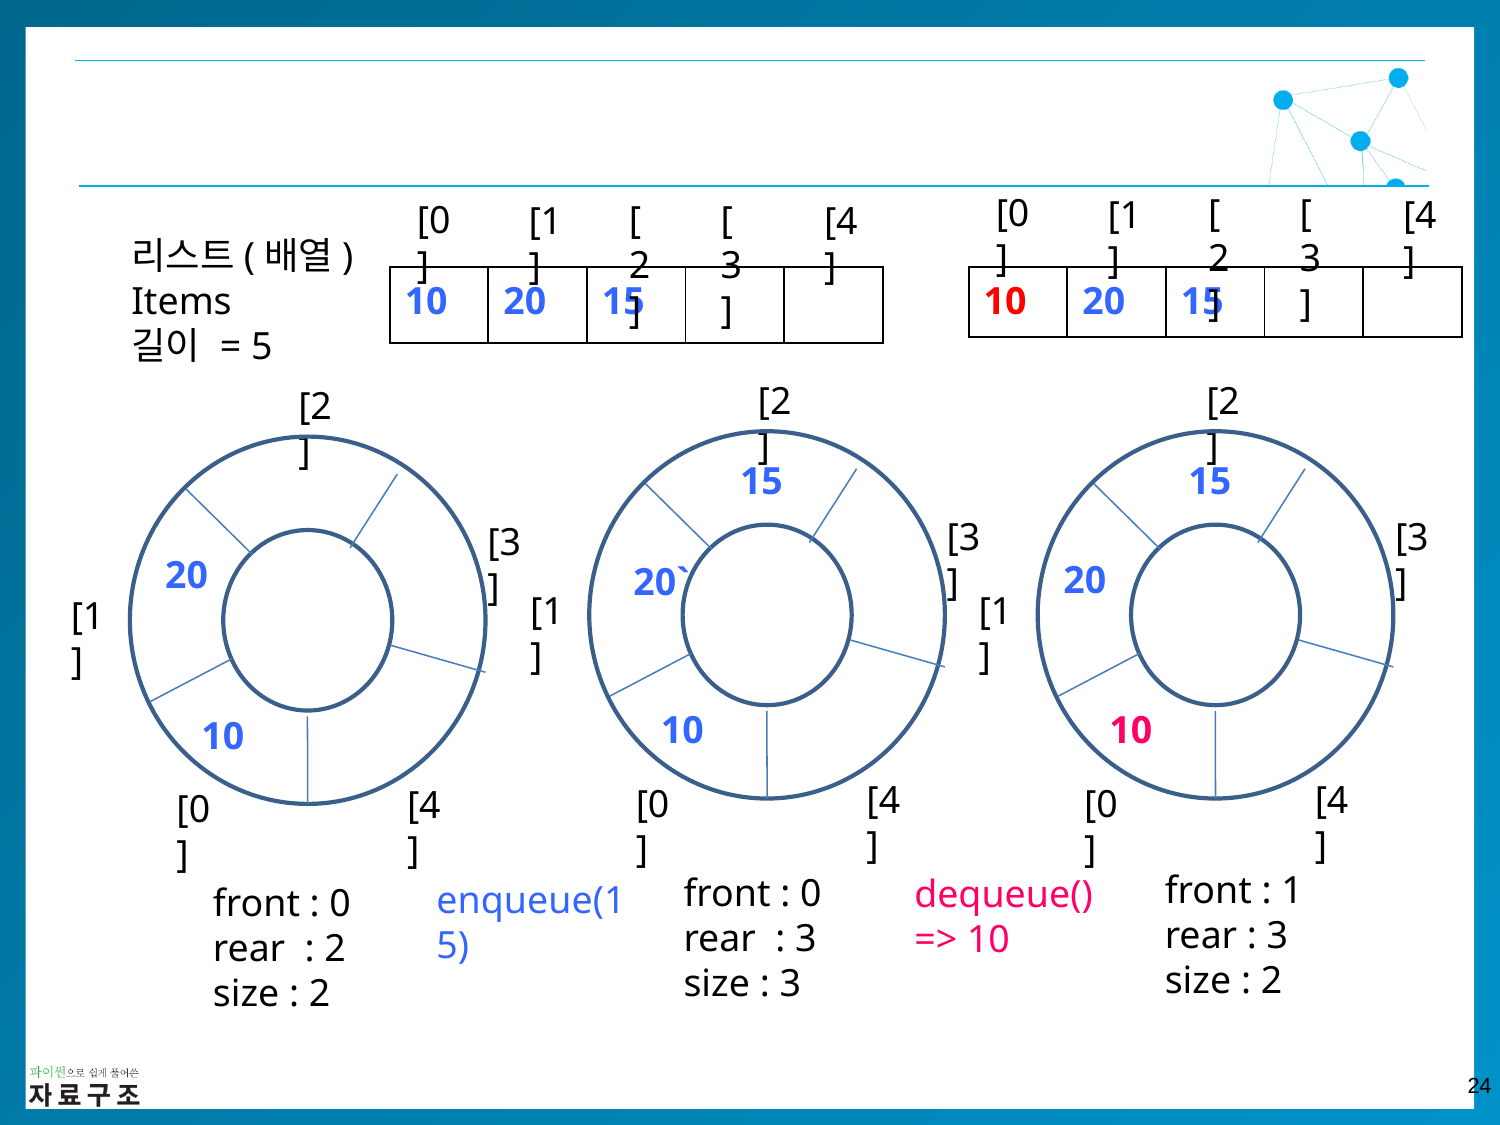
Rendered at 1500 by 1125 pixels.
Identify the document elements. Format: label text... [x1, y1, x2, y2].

table_header 20 [489, 268, 586, 342]
text_box [4] [809, 189, 880, 295]
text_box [55, 374, 510, 839]
text_box front : 0 rear : 2 size : 2 [198, 871, 437, 1022]
text_box enqueue(15) [421, 869, 510, 974]
text_box [3] [705, 188, 769, 339]
text_box [3] [1284, 182, 1348, 332]
table_header [686, 268, 783, 342]
text_box [2] [1193, 182, 1256, 332]
table_header 20 [1068, 268, 1165, 336]
table_header [1364, 268, 1461, 336]
picture [1242, 60, 1459, 184]
table_header 10 [970, 268, 1066, 336]
text_box [2] [614, 188, 677, 339]
text_box [1] [513, 189, 579, 295]
text_box [0] [981, 182, 1054, 287]
table_header [1265, 268, 1362, 336]
table_header 15 [588, 268, 685, 342]
table_header [785, 268, 882, 342]
table_header 15 [1167, 268, 1264, 336]
text_box 리스트(배열) Items 길이 = 5 [116, 224, 407, 373]
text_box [515, 369, 961, 1014]
picture [27, 1063, 143, 1108]
table_header 10 [391, 268, 487, 342]
text_box [1] [1092, 183, 1159, 288]
text_box [0] [402, 188, 475, 294]
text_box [963, 369, 1453, 1011]
text_box [4] [1388, 183, 1459, 288]
